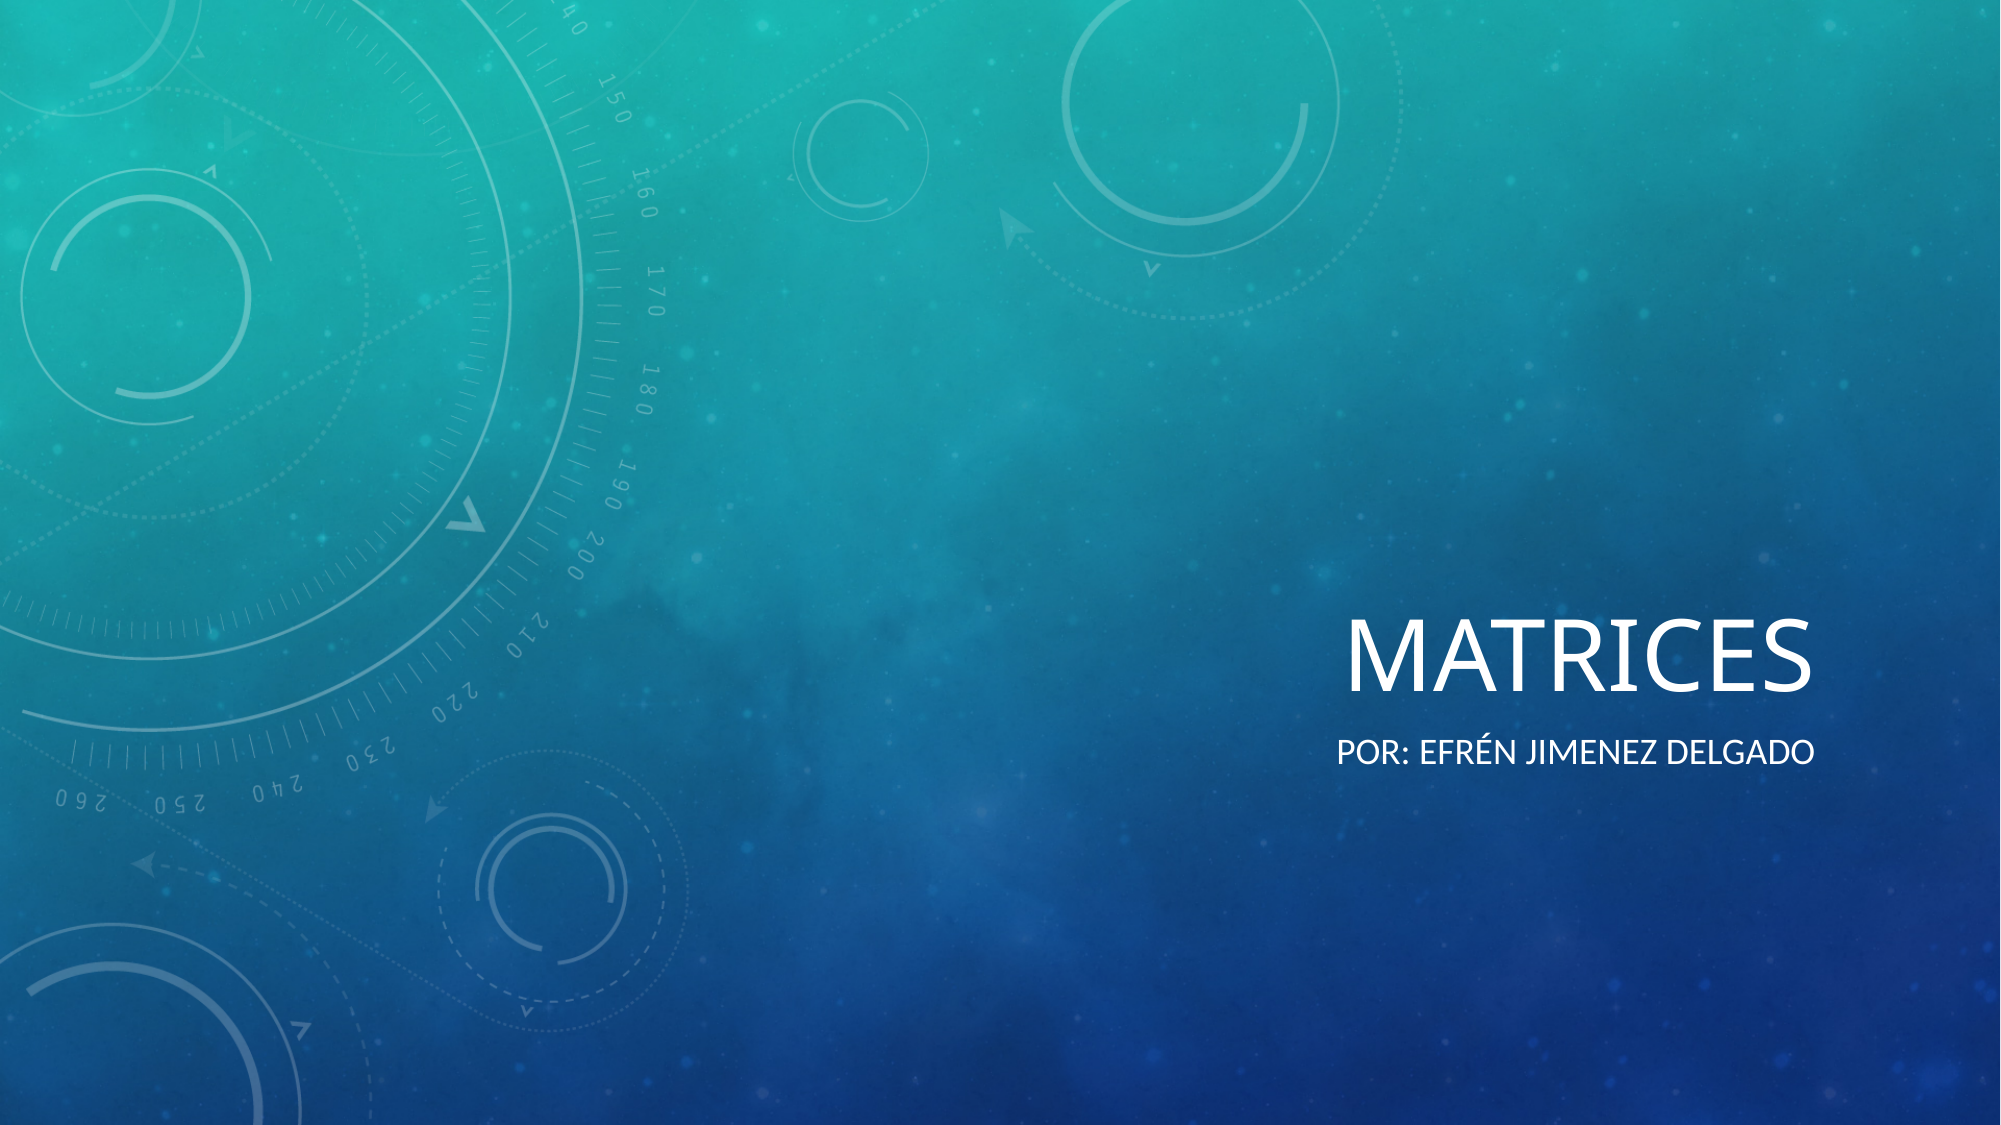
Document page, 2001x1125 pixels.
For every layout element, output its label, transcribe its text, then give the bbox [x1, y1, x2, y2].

title Matrices [650, 322, 1831, 719]
subtitle Por: Efrén Jimenez Delgado [650, 719, 1831, 950]
picture [0, 0, 2001, 1125]
